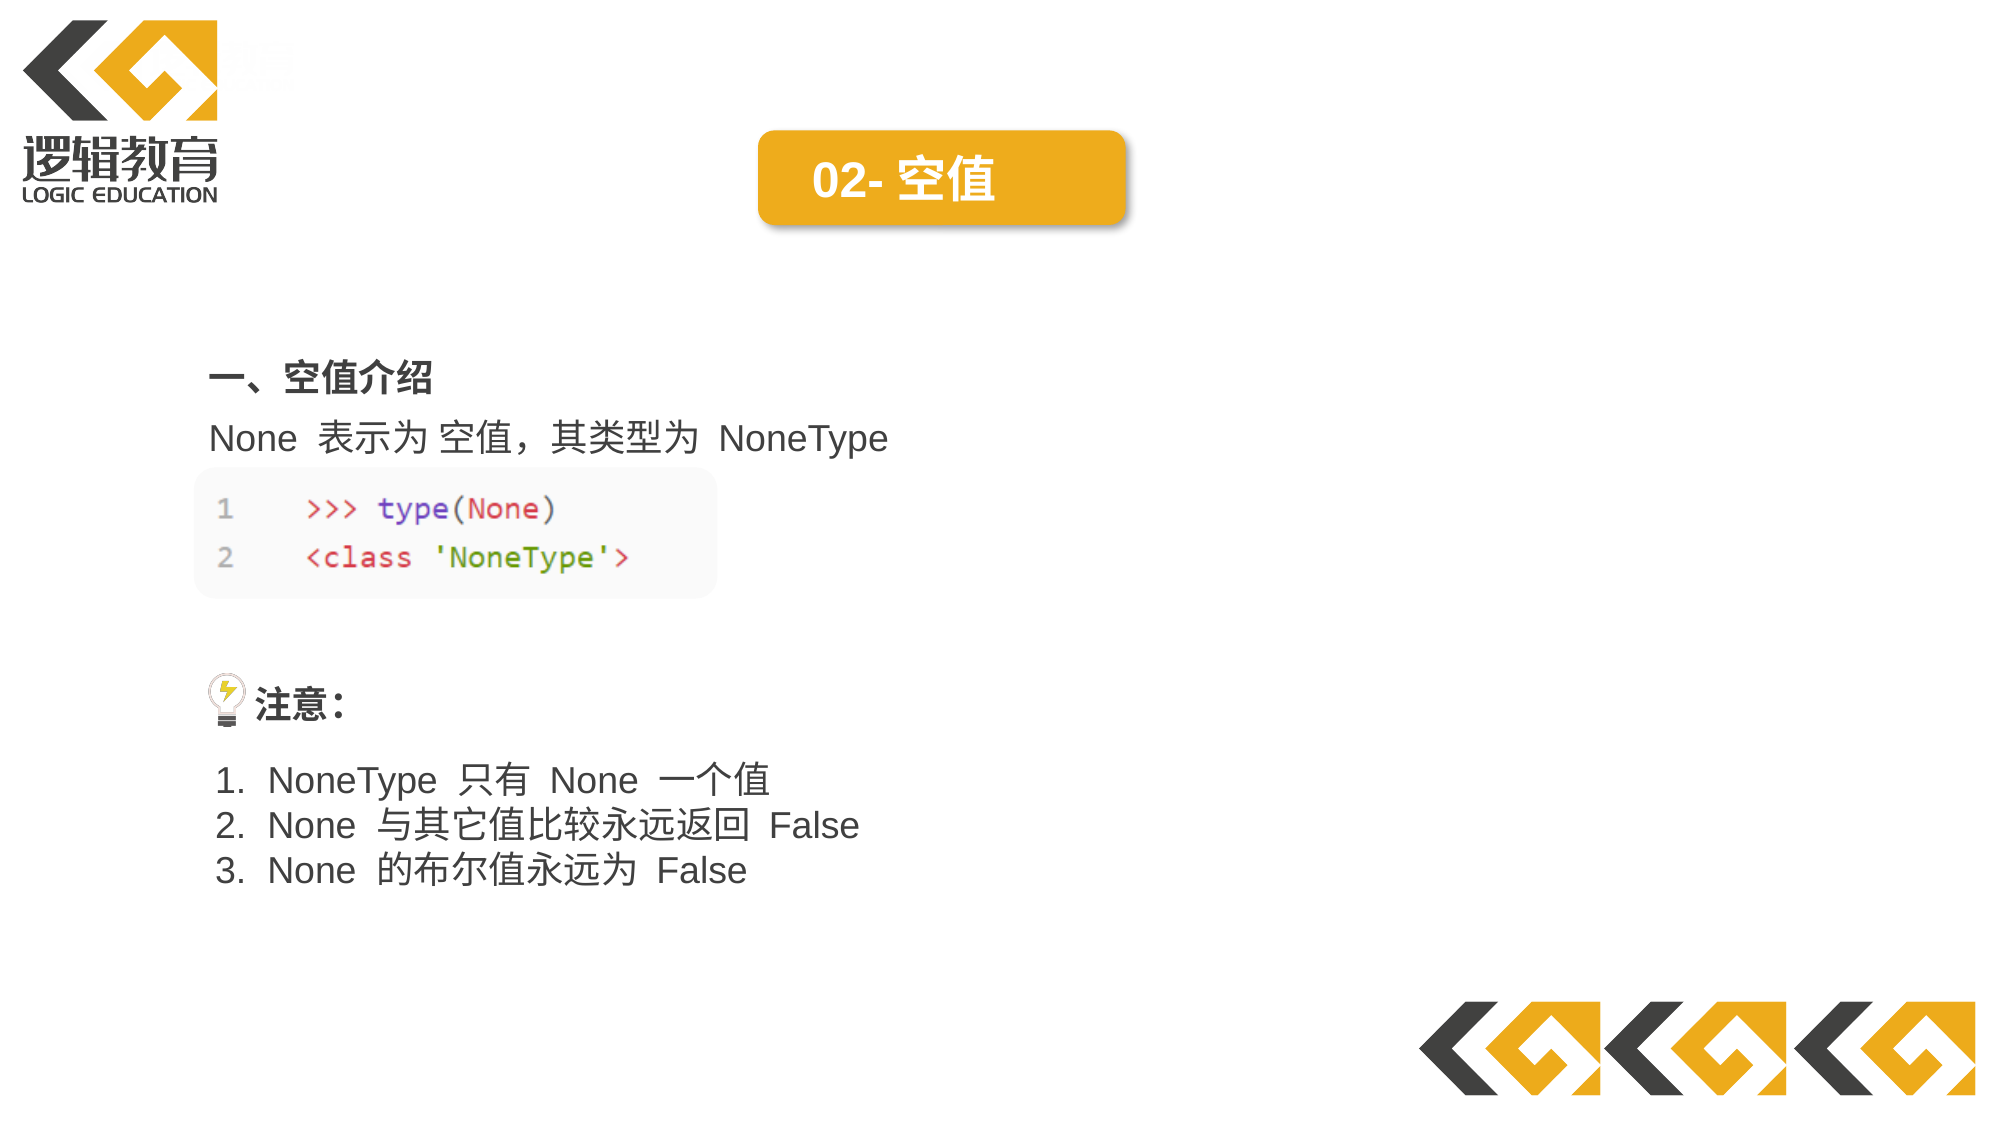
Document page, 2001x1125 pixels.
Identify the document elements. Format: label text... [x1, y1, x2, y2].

text_box 1. NoneType 只有 None 一个值 2. None 与其它值比较永远返回 False 3. None 的布尔值永远为 False [200, 748, 1056, 899]
text_box 02-空值 [797, 139, 1056, 215]
text_box 注意： [239, 673, 1426, 733]
picture [193, 467, 718, 599]
text_box [758, 130, 1126, 226]
picture [200, 673, 254, 727]
picture [1394, 940, 2000, 1125]
picture [0, 0, 304, 224]
text_box None 表示为 空值，其类型为 NoneType [193, 406, 1747, 467]
text_box 一、空值介绍 [193, 346, 1017, 406]
